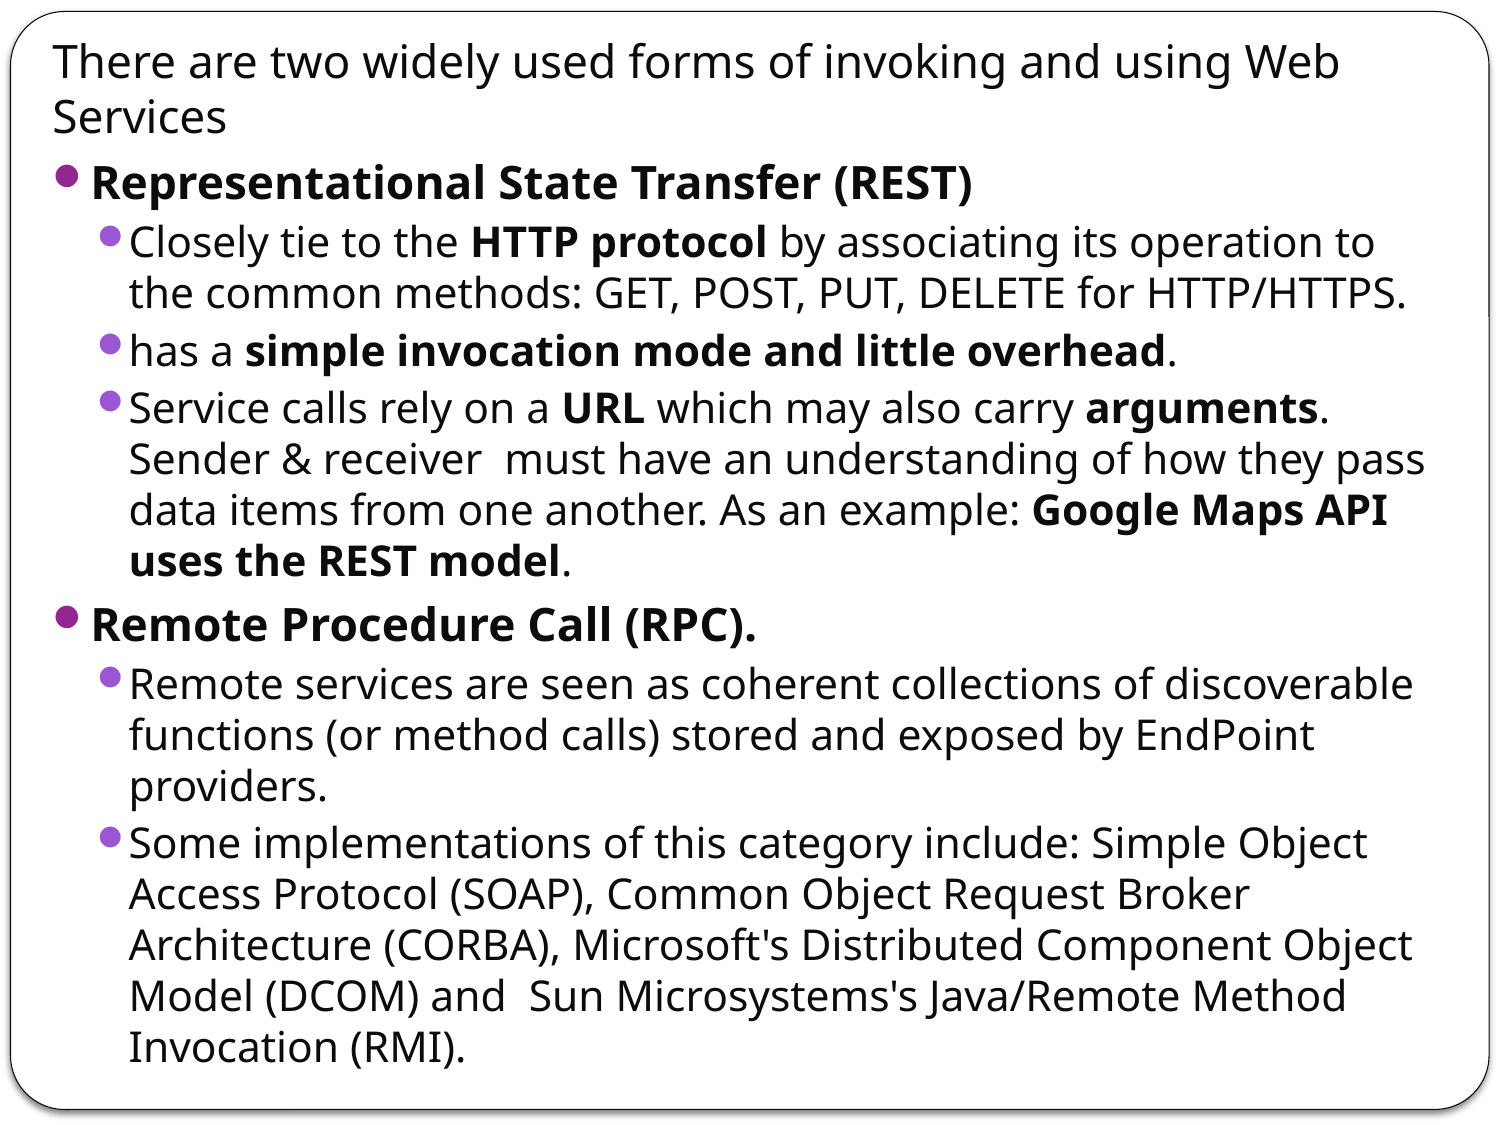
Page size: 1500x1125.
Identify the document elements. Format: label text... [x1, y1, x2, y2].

list There are two widely used forms of invoking and using Web Services Representational State Transfer (REST) Closely tie to the HTTP protocol by associating its operation to the common methods: GET, POST, PUT, DELETE for HTTP/HTTPS. has a simple invocation mode and little overhead. Service calls rely on a URL which may also carry arguments. Sender & receiver must have an understanding of how they pass data items from one another. As an example: Google Maps API uses the REST model. Remote Procedure Call (RPC). Remote services are seen as coherent collections of discoverable functions (or method calls) stored and exposed by EndPoint providers. Some implementations of this category include: Simple Object Access Protocol (SOAP), Common Object Request Broker Architecture (CORBA), Microsoft's Distributed Component Object Model (DCOM) and Sun Microsystems's Java/Remote Method Invocation (RMI). [37, 24, 1463, 1100]
